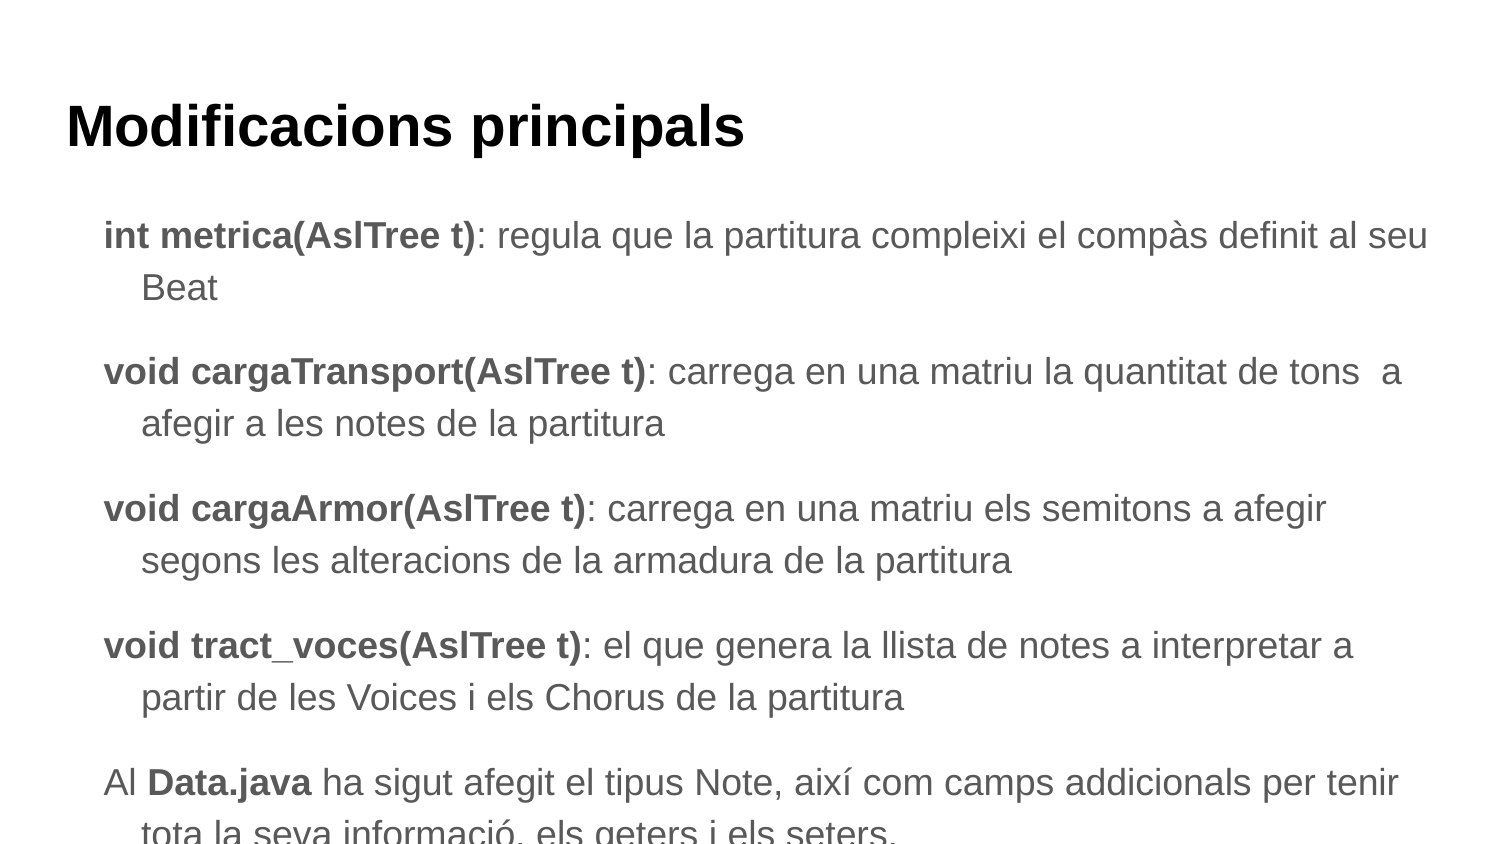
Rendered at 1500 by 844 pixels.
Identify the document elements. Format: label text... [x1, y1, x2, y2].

list int metrica(AslTree t): regula que la partitura compleixi el compàs definit al seu Beat void cargaTransport(AslTree t): carrega en una matriu la quantitat de tons a afegir a les notes de la partitura void cargaArmor(AslTree t): carrega en una matriu els semitons a afegir segons les alteracions de la armadura de la partitura void tract_voces(AslTree t): el que genera la llista de notes a interpretar a partir de les Voices i els Chorus de la partitura Al Data.java ha sigut afegit el tipus Note, així com camps addicionals per tenir tota la seva informació, els geters i els seters. [51, 189, 1449, 750]
title Modificacions principals [51, 72, 1449, 167]
